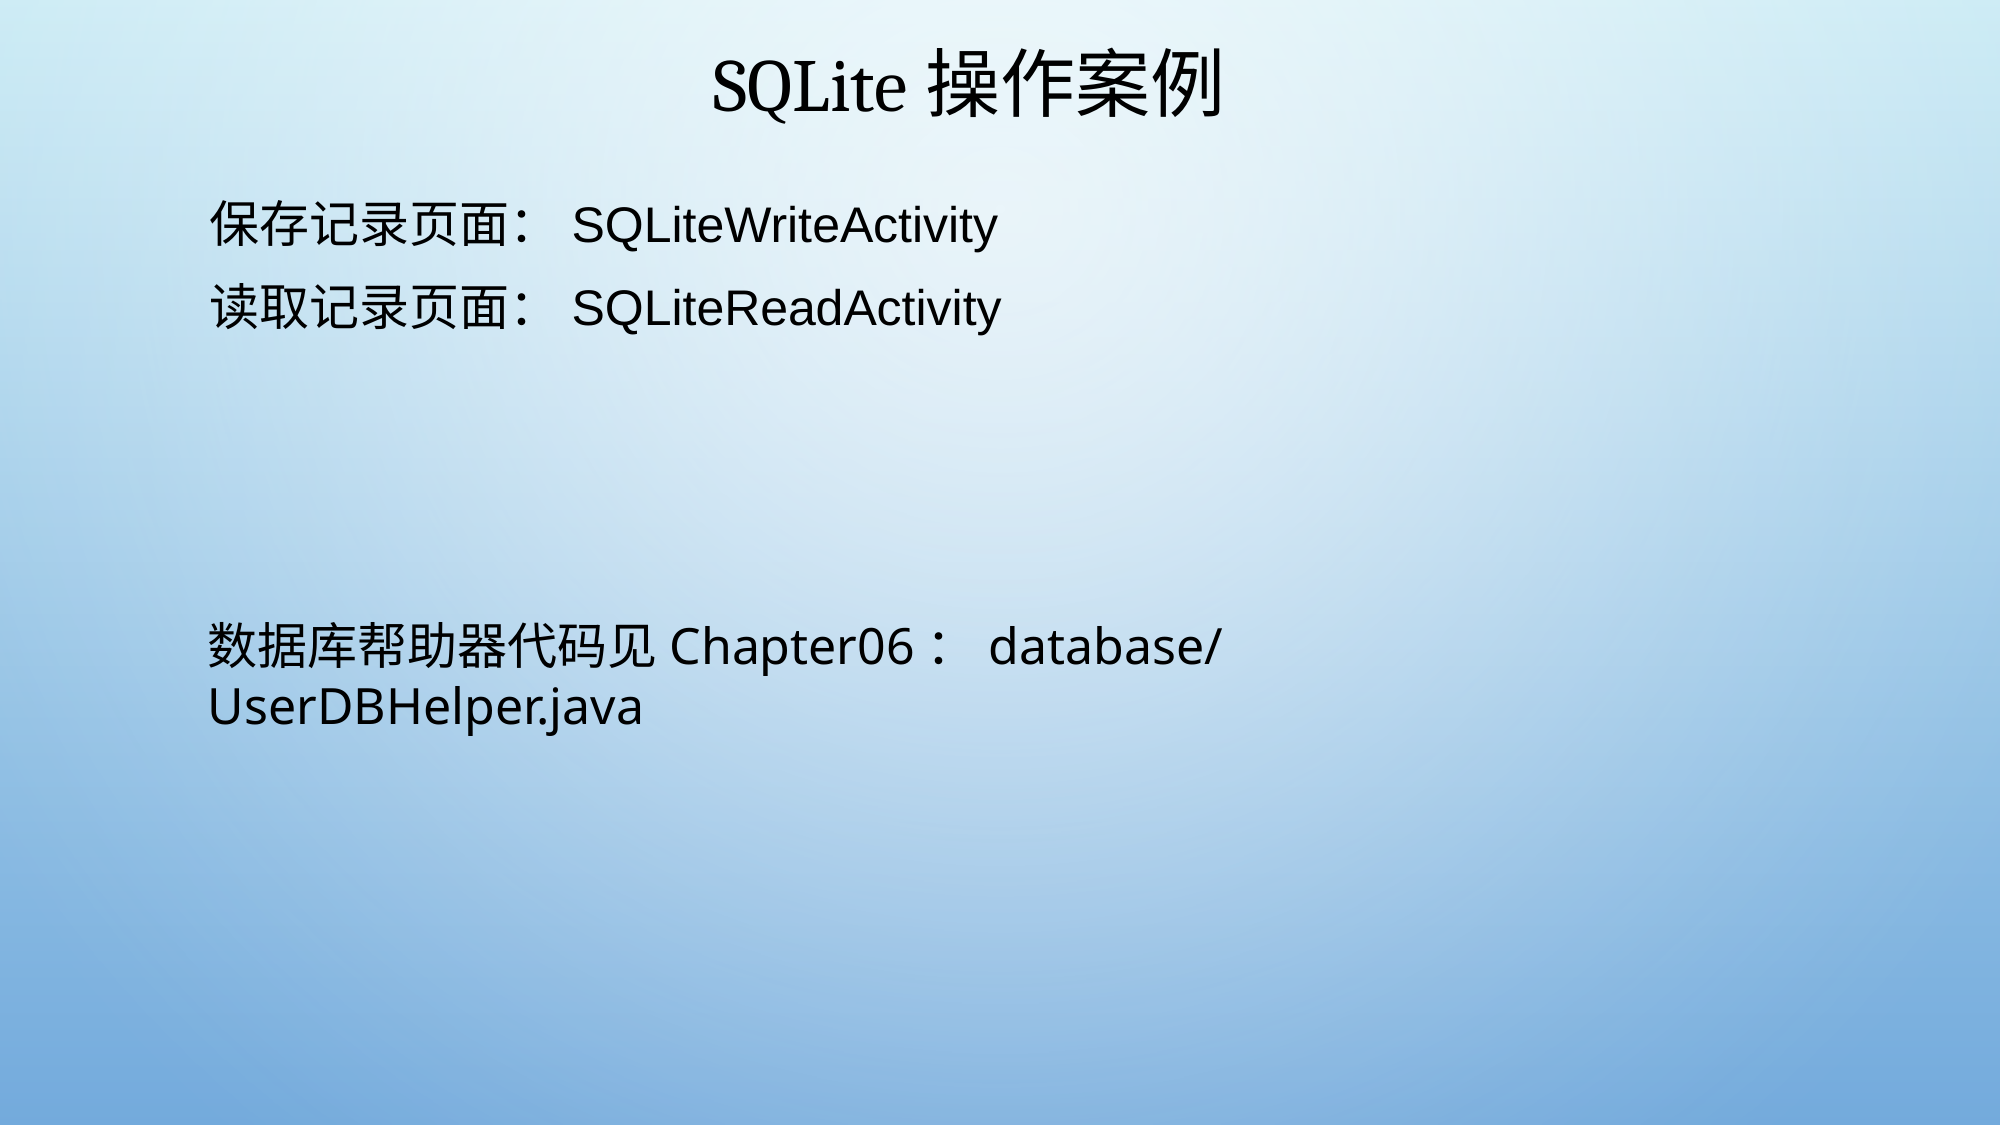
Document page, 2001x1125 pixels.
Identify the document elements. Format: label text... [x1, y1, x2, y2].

text_box 数据库帮助器代码见Chapter06：database/ UserDBHelper.java [192, 607, 1567, 742]
list 保存记录页面：SQLiteWriteActivity 读取记录页面：SQLiteReadActivity [119, 173, 1820, 859]
title SQLite操作案例 [119, 29, 1820, 146]
title 6.4.4 利用Room简化数据库操作 [0, 0, 2000, 395]
